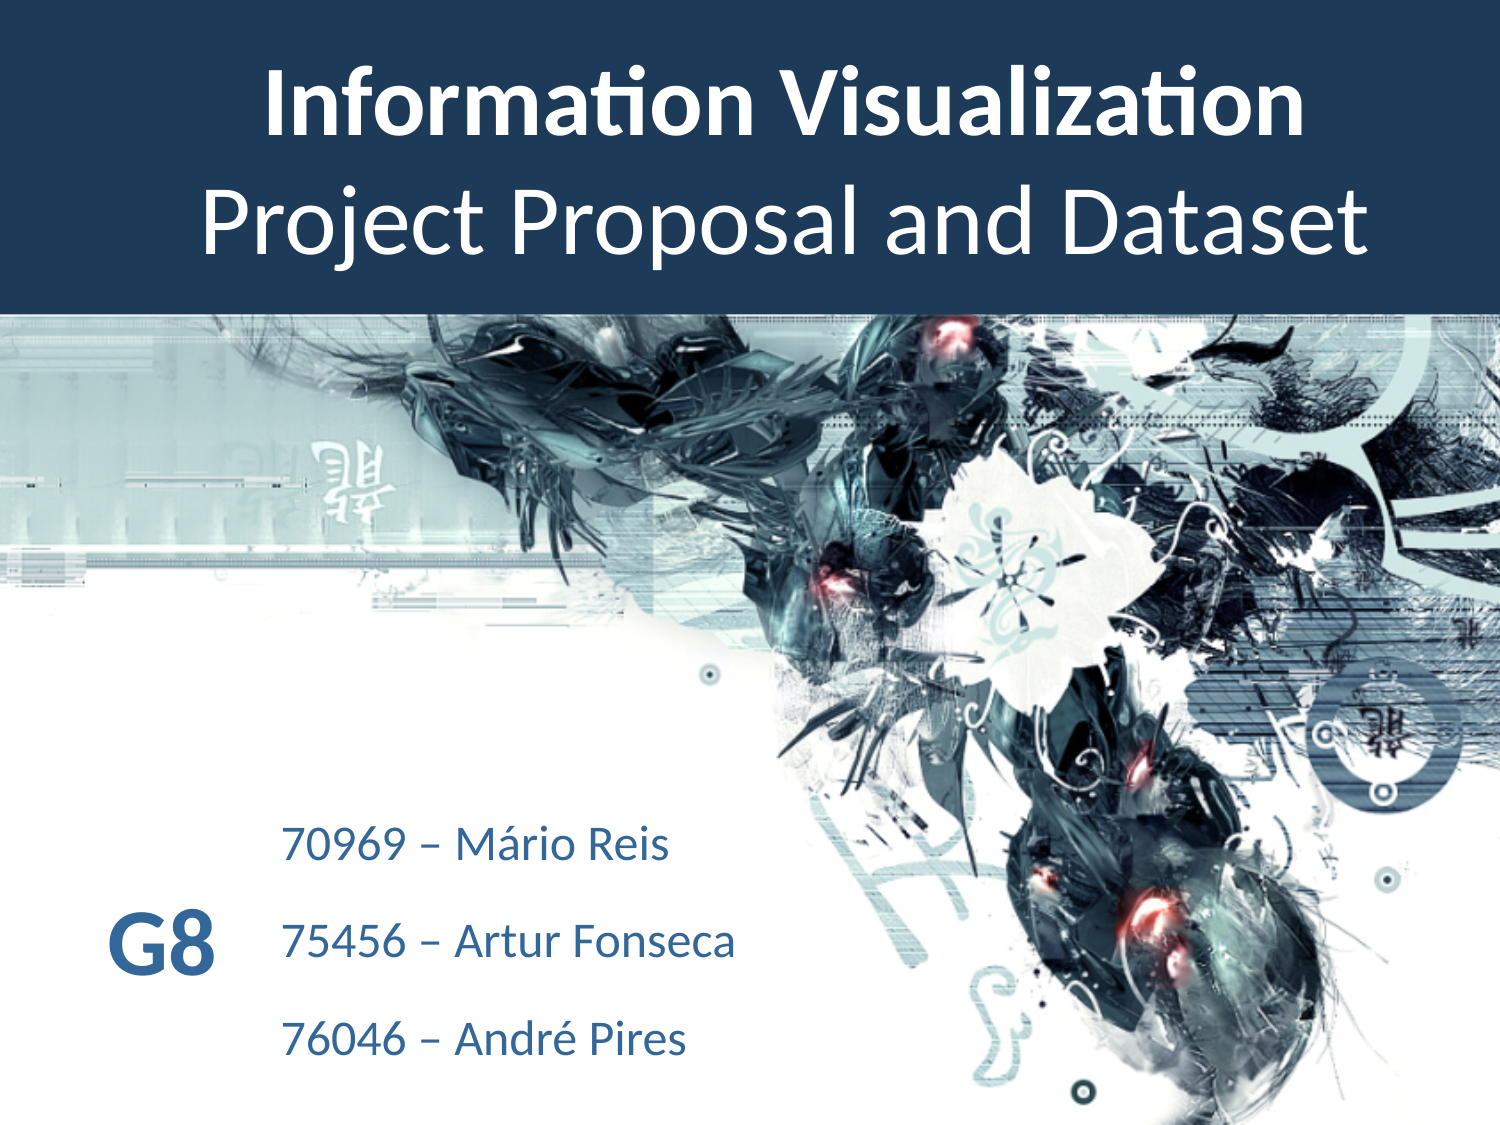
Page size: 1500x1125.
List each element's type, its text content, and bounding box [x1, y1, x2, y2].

list G8 [0, 750, 265, 1125]
text_box 70969 – Mário Reis 75456 – Artur Fonseca 76046 – André Pires [265, 749, 762, 1125]
picture [0, 315, 1500, 1125]
title Information Visualization Project Proposal and Dataset [0, 0, 1500, 315]
